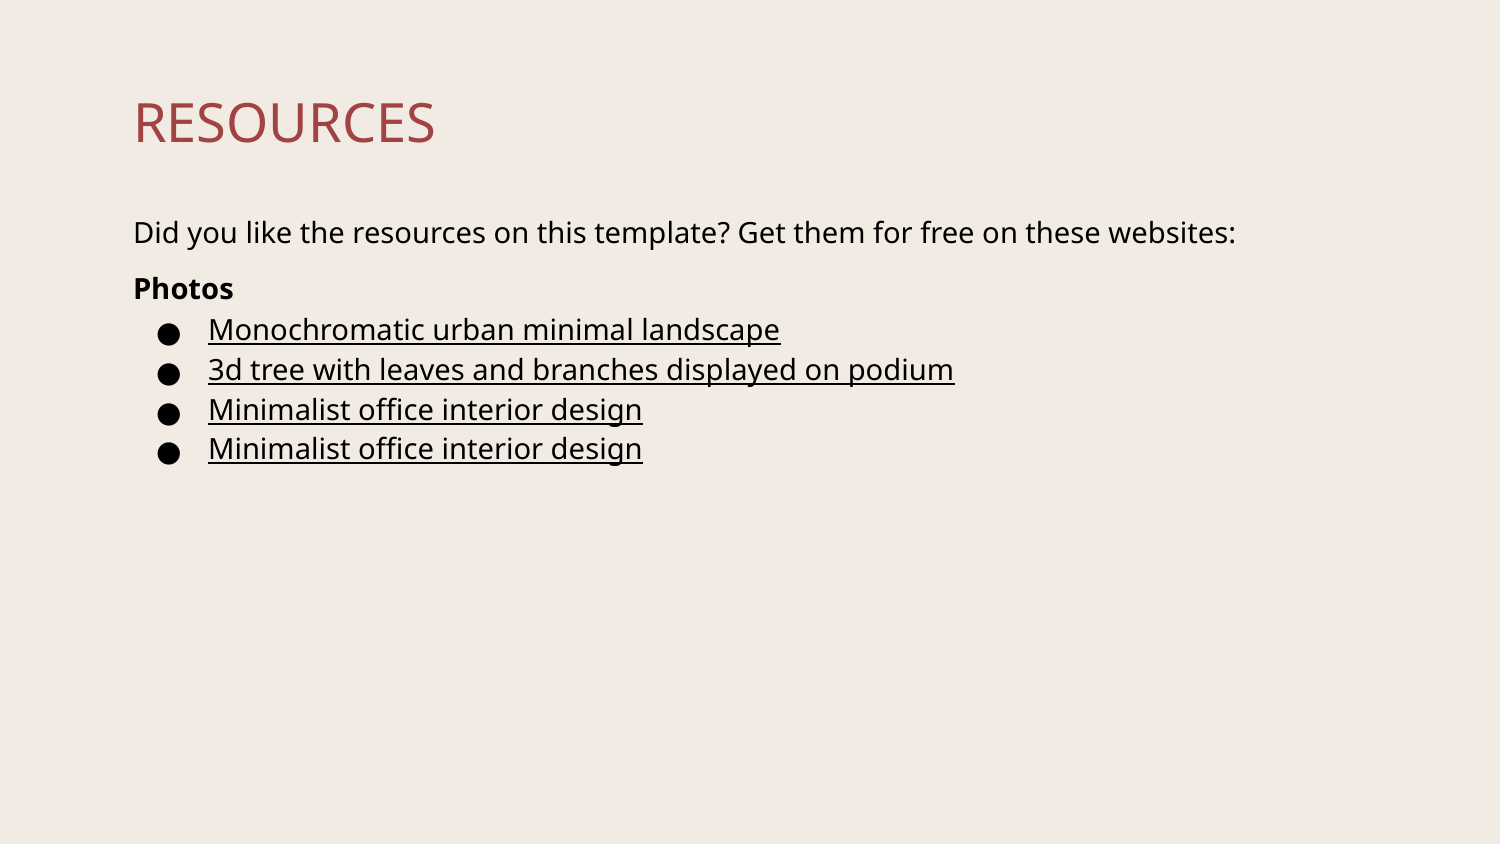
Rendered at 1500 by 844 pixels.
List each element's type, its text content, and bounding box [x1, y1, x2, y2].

title RESOURCES [118, 72, 1382, 167]
list Did you like the resources on this template? Get them for free on these websites: Photos Monochromatic urban minimal landscape 3d tree with leaves and branches displayed on podium Minimalist office interior design Minimalist office interior design [118, 199, 1382, 760]
